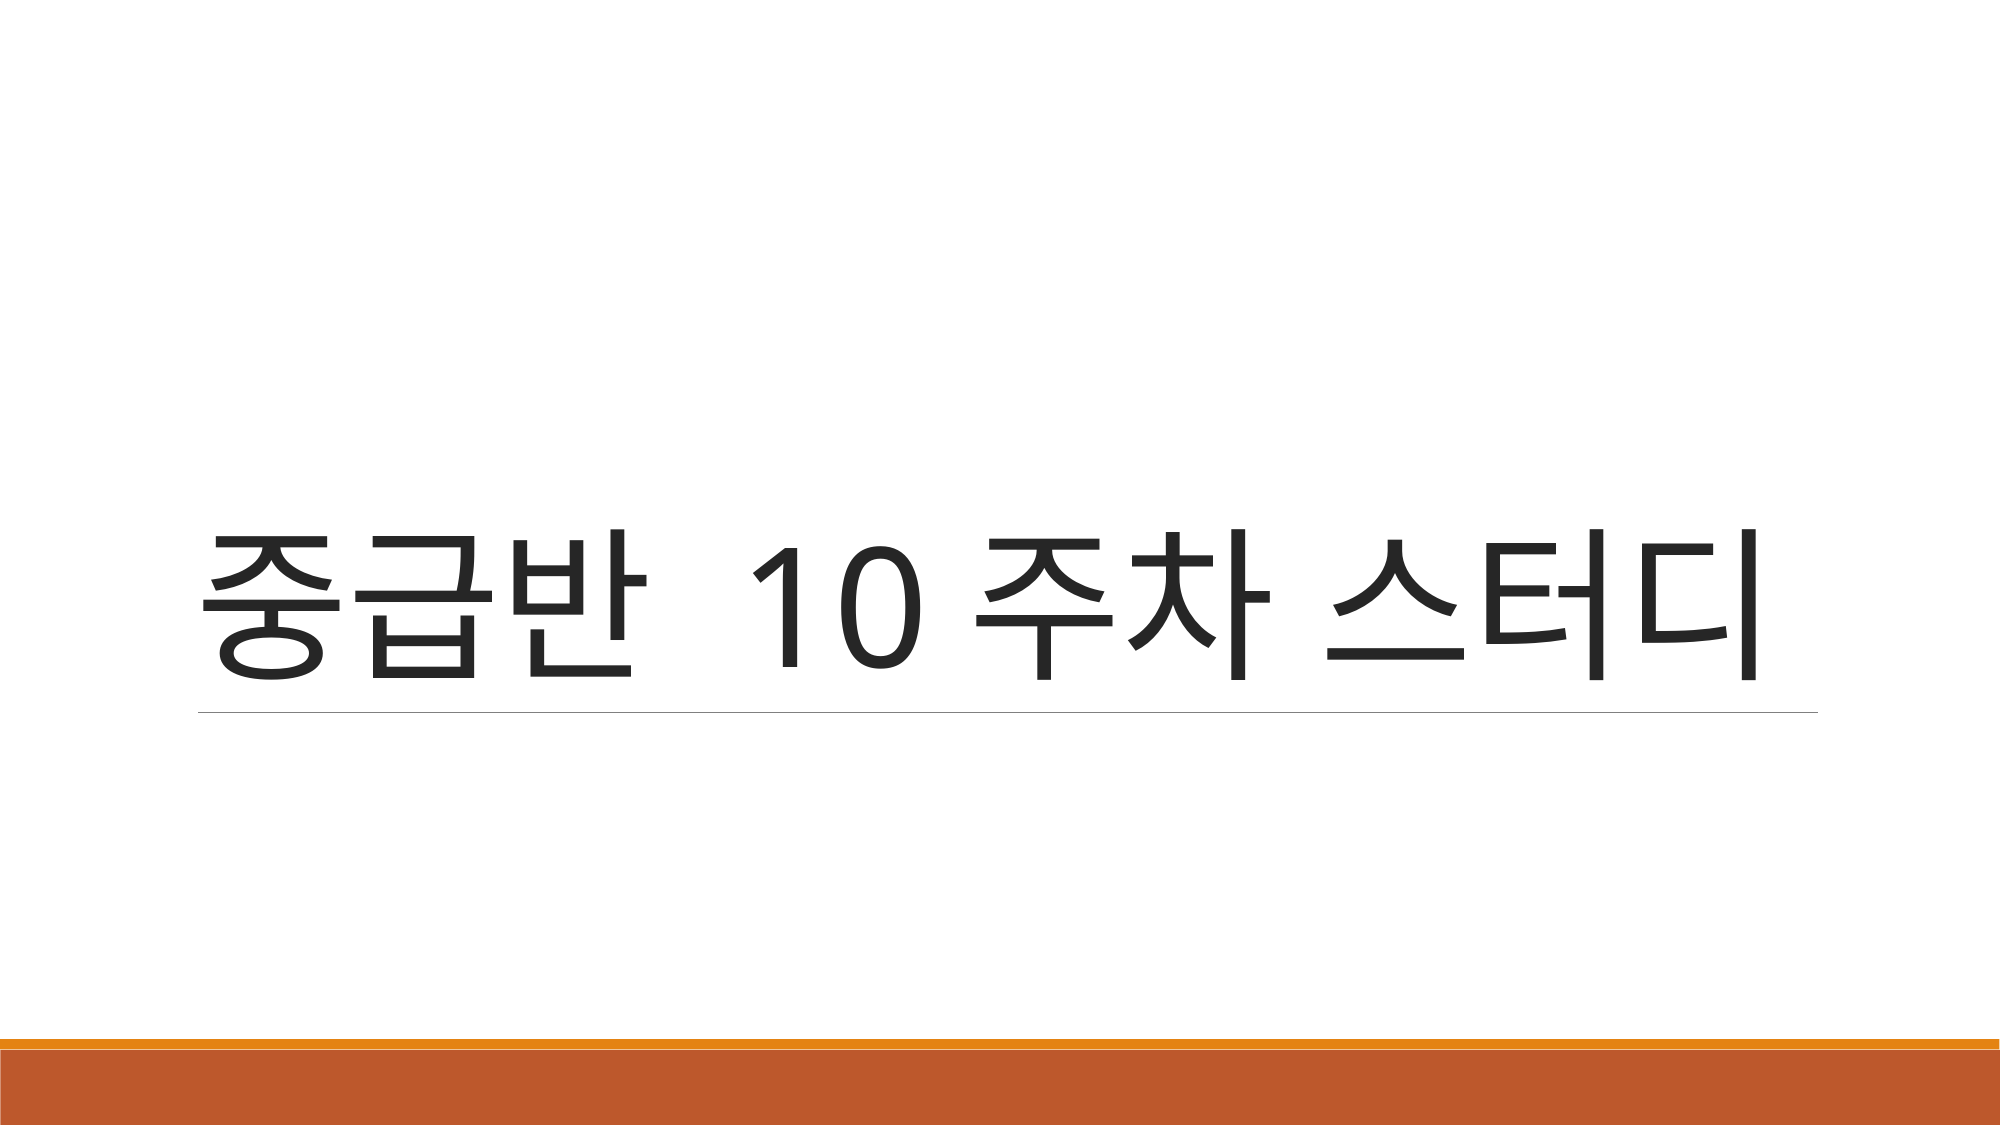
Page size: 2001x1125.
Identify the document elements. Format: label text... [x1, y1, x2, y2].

title 중급반 10주차 스터디 [180, 124, 1830, 710]
